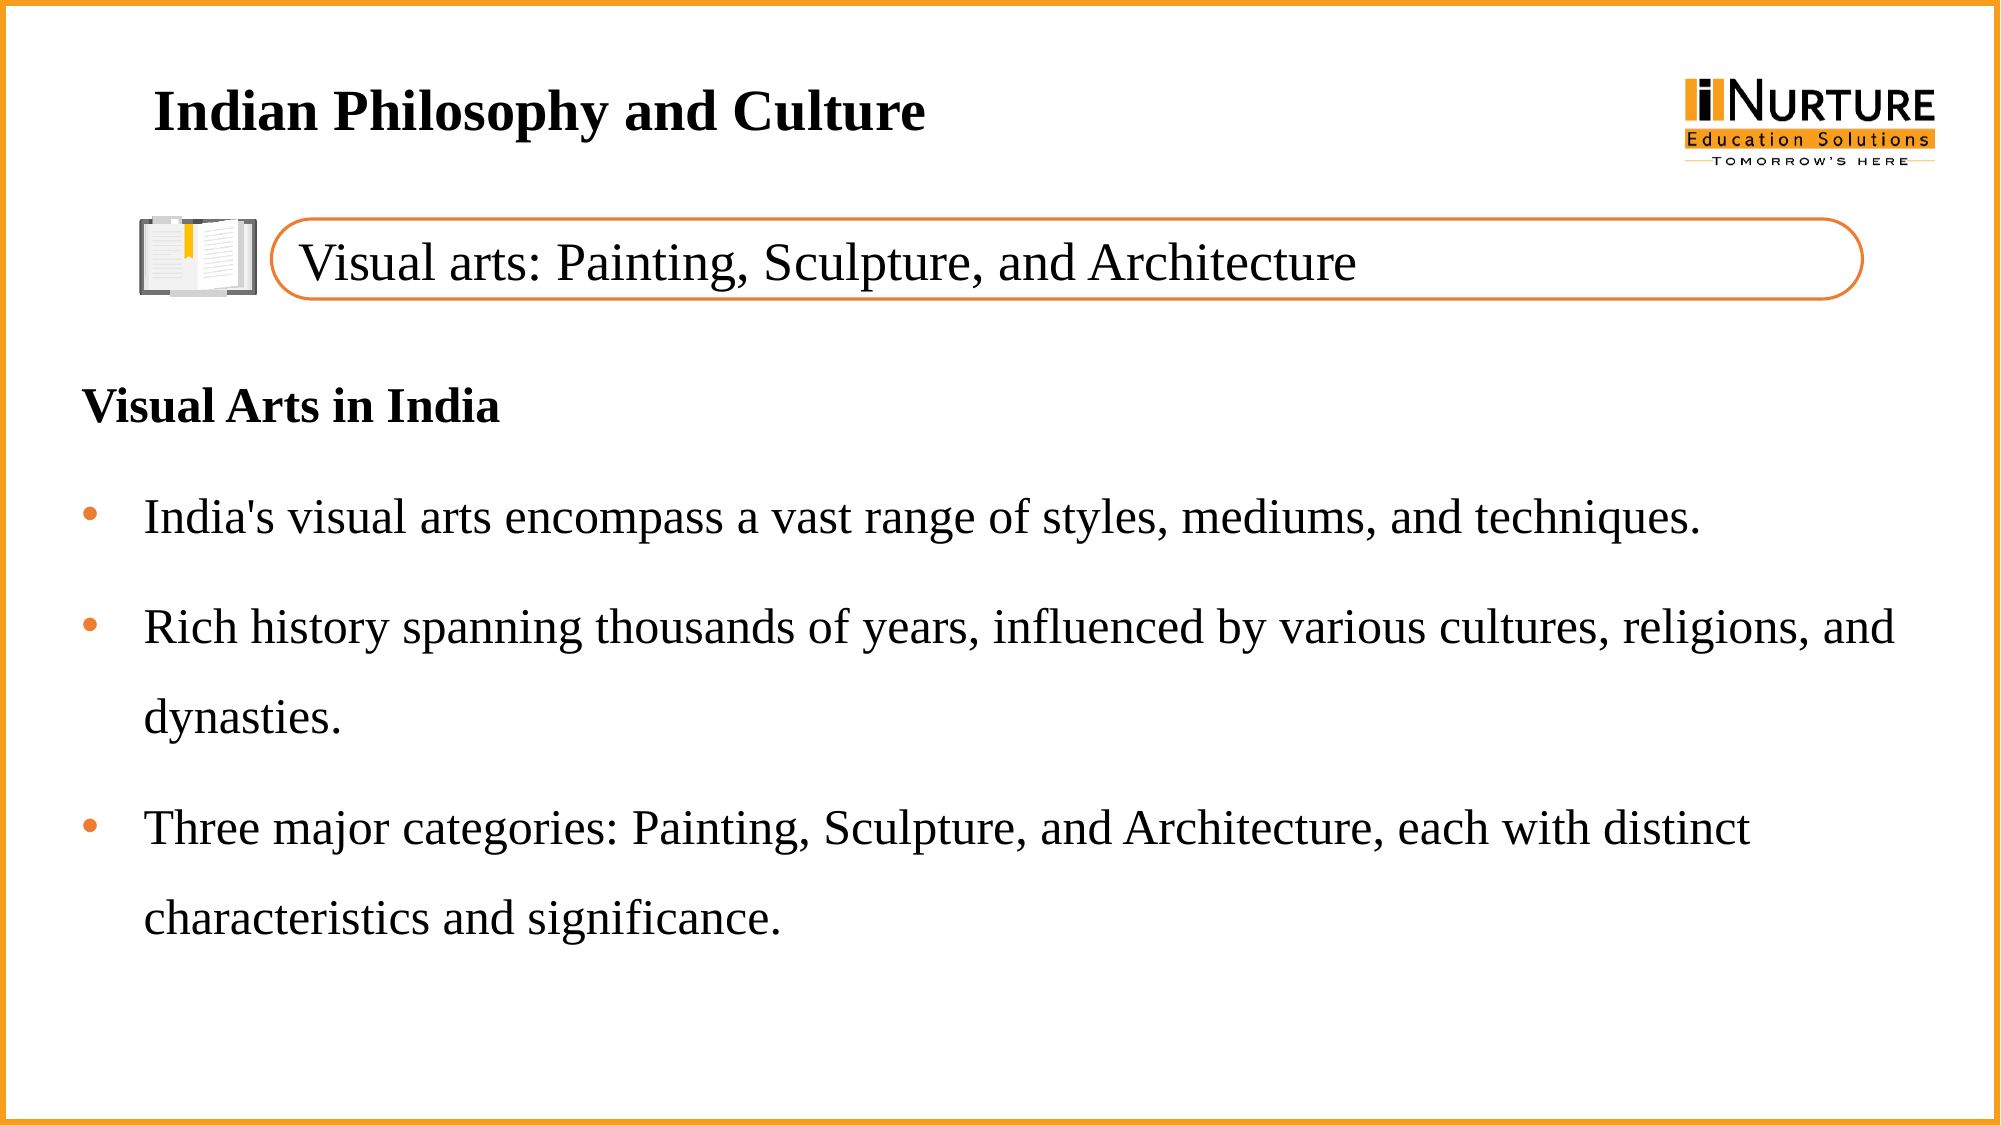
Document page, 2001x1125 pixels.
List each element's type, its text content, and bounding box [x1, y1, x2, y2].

picture [1665, 57, 1960, 184]
text_box Visual arts: Painting, Sculpture, and Architecture [271, 218, 1863, 299]
list Indian Philosophy and Culture [101, 72, 1656, 184]
list Visual Arts in India India's visual arts encompass a vast range of styles, mediums, and techniques. Rich history spanning thousands of years, influenced by various cultures, religions, and dynasties. Three major categories: Painting, Sculpture, and Architecture, each with distinct characteristics and significance. [53, 334, 1968, 1080]
picture [122, 184, 274, 334]
